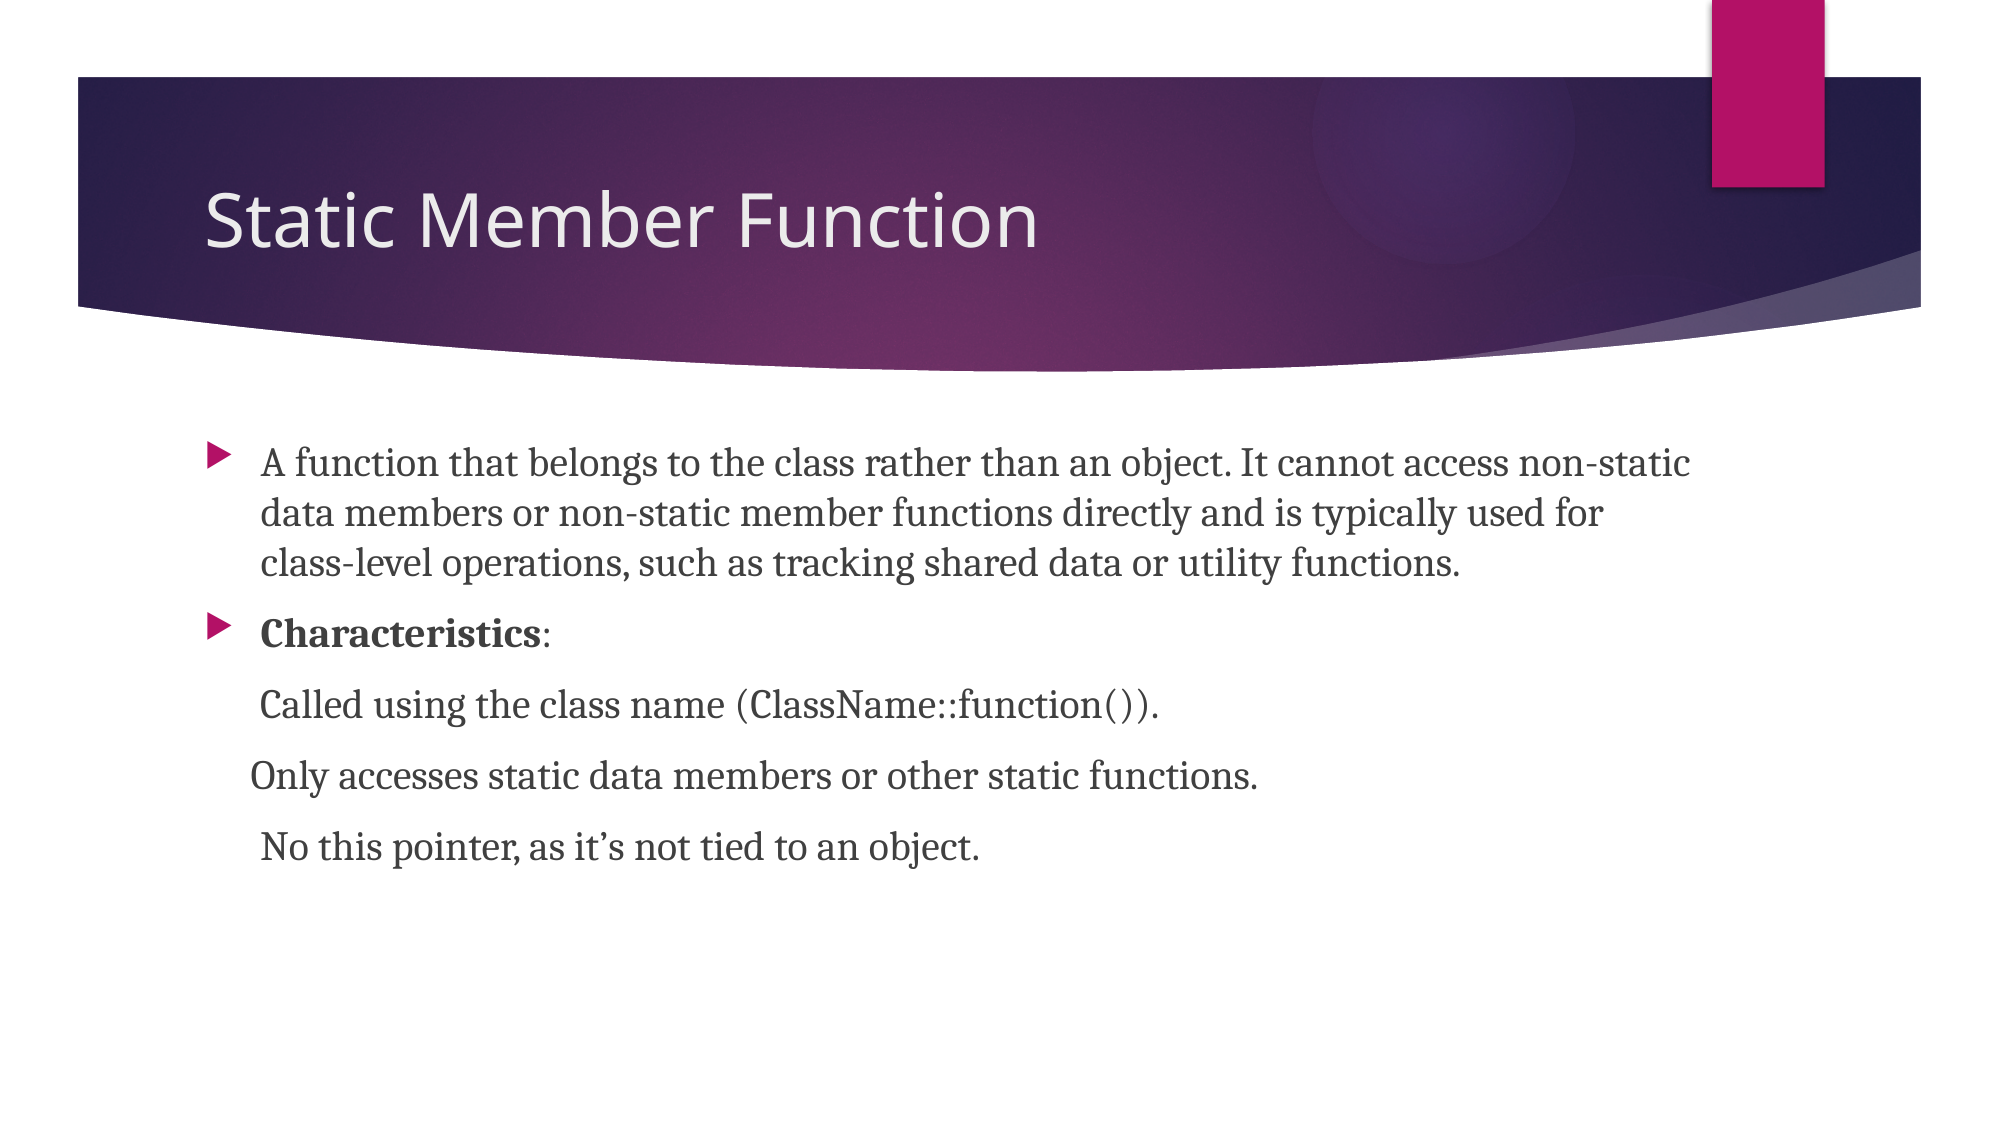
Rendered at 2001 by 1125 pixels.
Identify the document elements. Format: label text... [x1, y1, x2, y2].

list A function that belongs to the class rather than an object. It cannot access non-static data members or non-static member functions directly and is typically used for class-level operations, such as tracking shared data or utility functions. Characteristics: Called using the class name (ClassName::function()). Only accesses static data members or other static functions. No this pointer, as it’s not tied to an object. [189, 427, 1713, 1081]
title Static Member Function [189, 159, 1627, 276]
